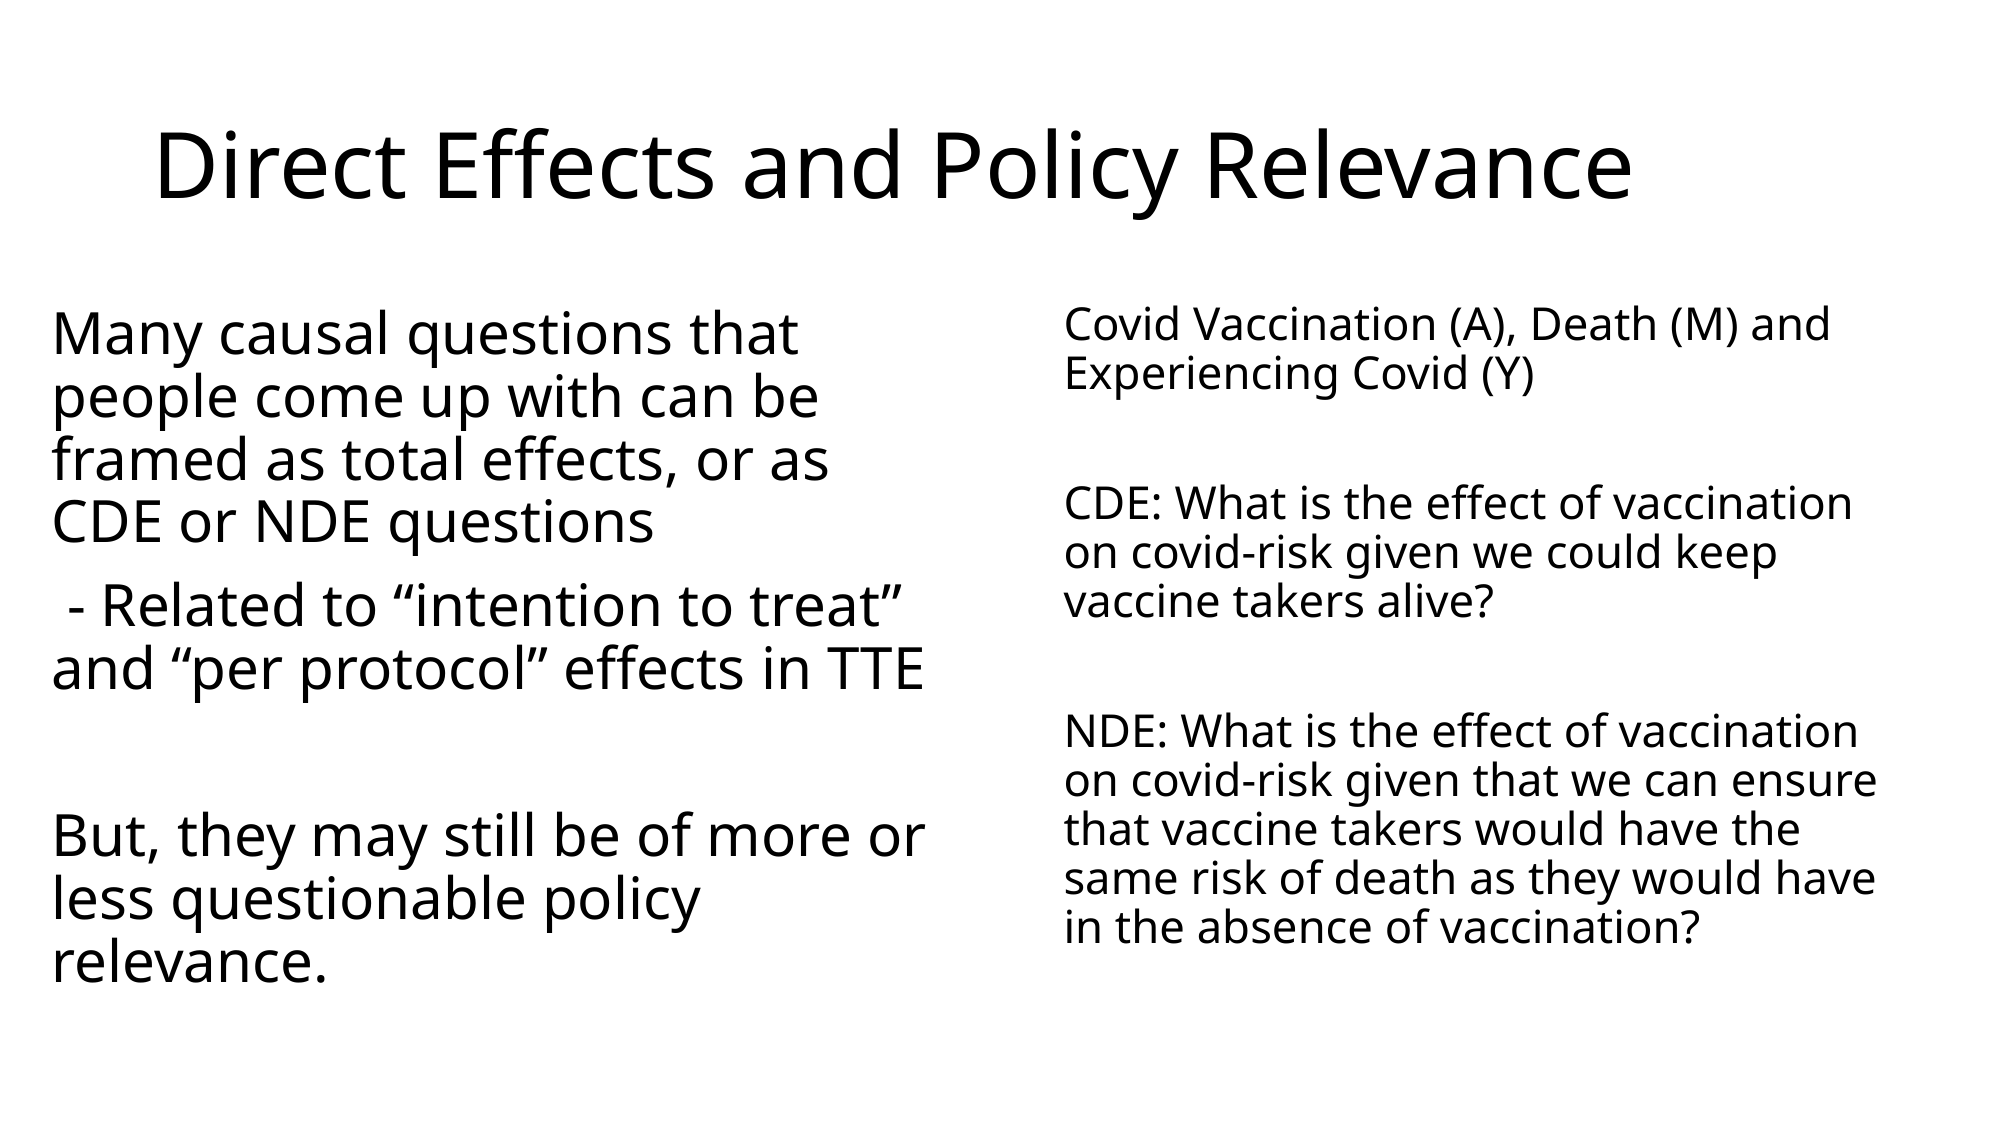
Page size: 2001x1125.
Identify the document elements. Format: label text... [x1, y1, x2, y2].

title Direct Effects and Policy Relevance [137, 59, 1863, 278]
text_box Covid Vaccination (A), Death (M) and Experiencing Covid (Y) CDE: What is the effect of vaccination on covid-risk given we could keep vaccine takers alive? NDE: What is the effect of vaccination on covid-risk given that we can ensure that vaccine takers would have the same risk of death as they would have in the absence of vaccination? [1048, 293, 1903, 1008]
list Many causal questions that people come up with can be framed as total effects, or as CDE or NDE questions - Related to “intention to treat” and “per protocol” effects in TTE But, they may still be of more or less questionable policy relevance. [36, 296, 952, 1011]
